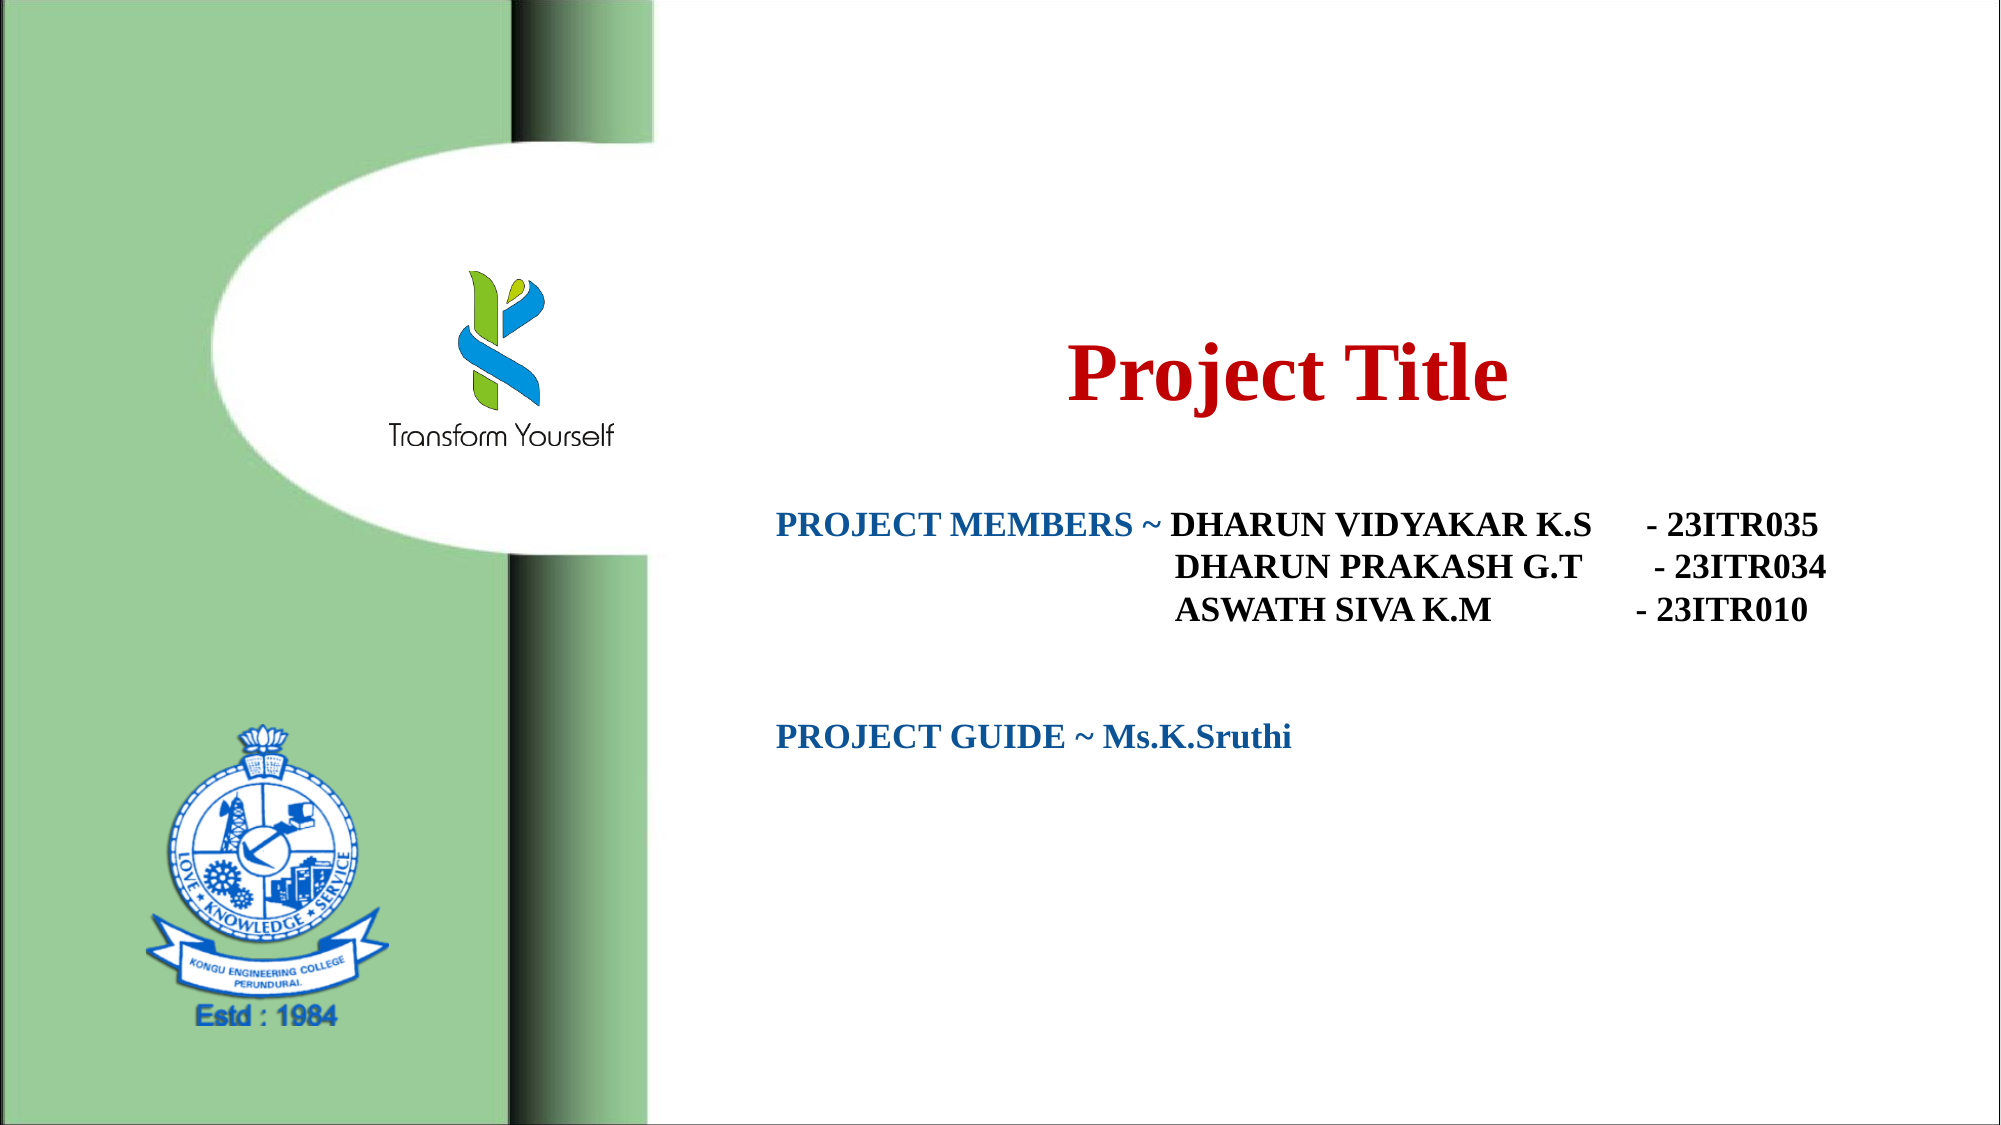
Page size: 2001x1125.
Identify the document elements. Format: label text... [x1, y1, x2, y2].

list [241, 347, 905, 456]
text_box PROJECT MEMBERS ~ DHARUN VIDYAKAR K.S - 23ITR035 DHARUN PRAKASH G.T - 23ITR034 ASWATH SIVA K.M - 23ITR010 JAIHARI D (19ITR028) PROJECT GUIDE ~ Ms.K.Sruthi [760, 493, 1891, 764]
picture [0, 0, 2001, 1125]
title Project Title [625, 228, 1953, 418]
